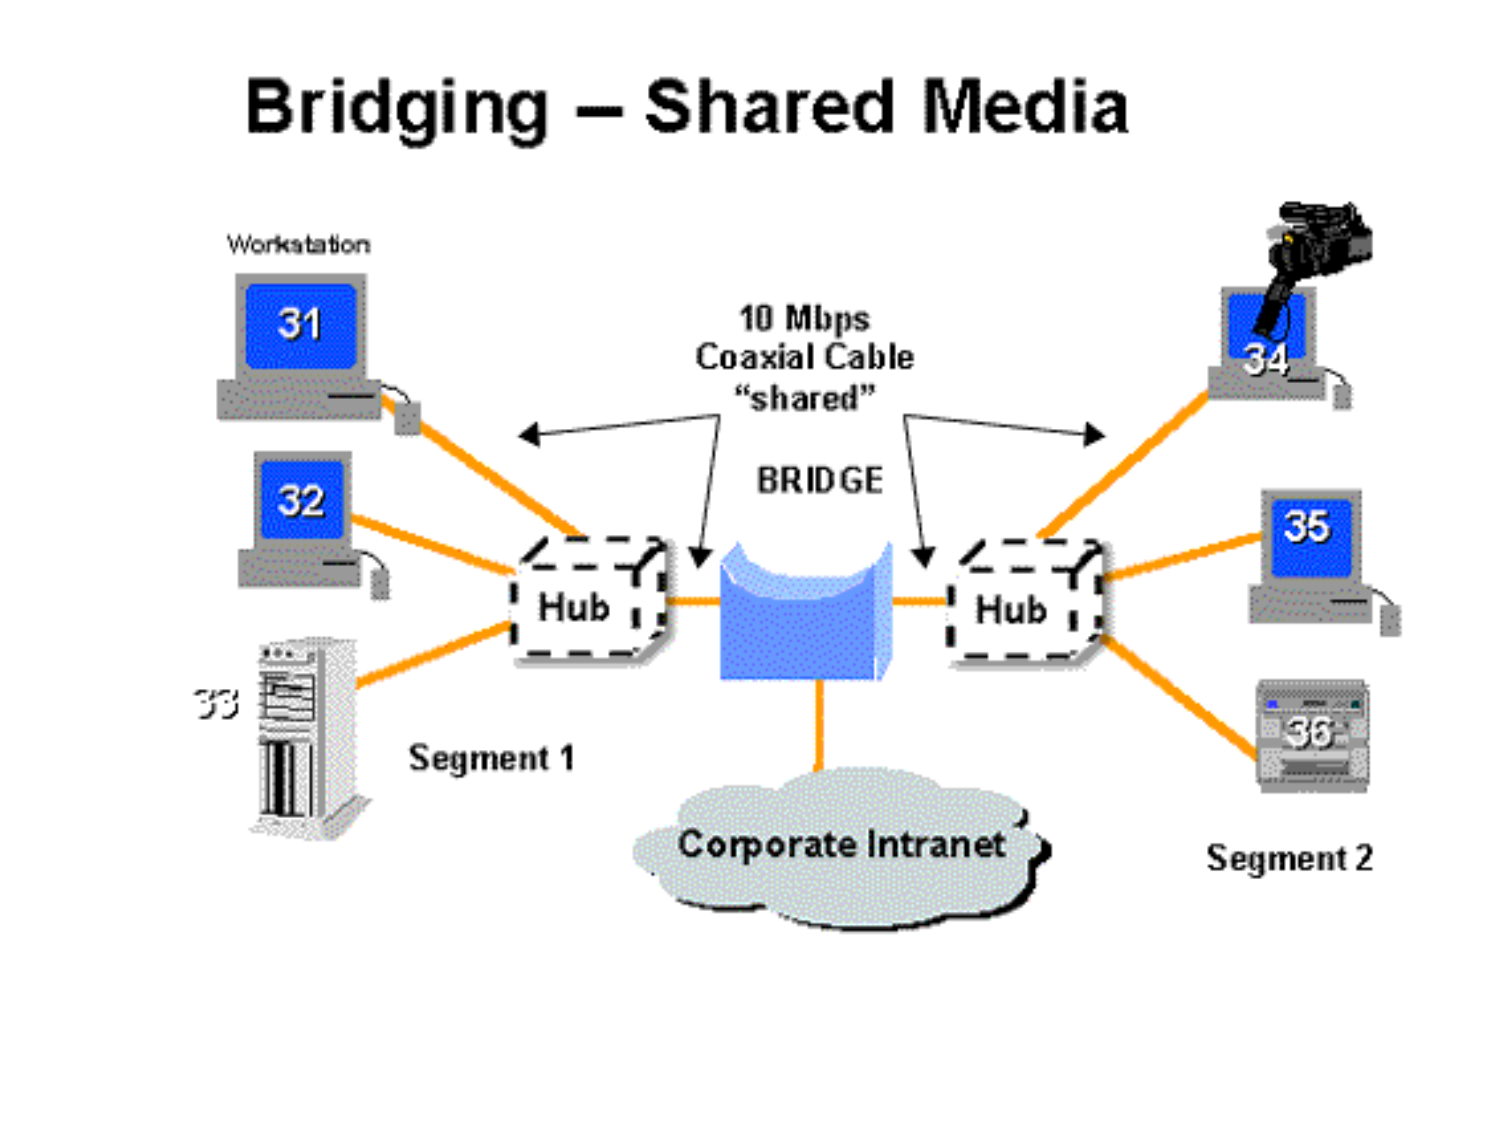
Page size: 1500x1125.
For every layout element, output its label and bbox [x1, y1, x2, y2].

picture [162, 62, 1451, 1070]
